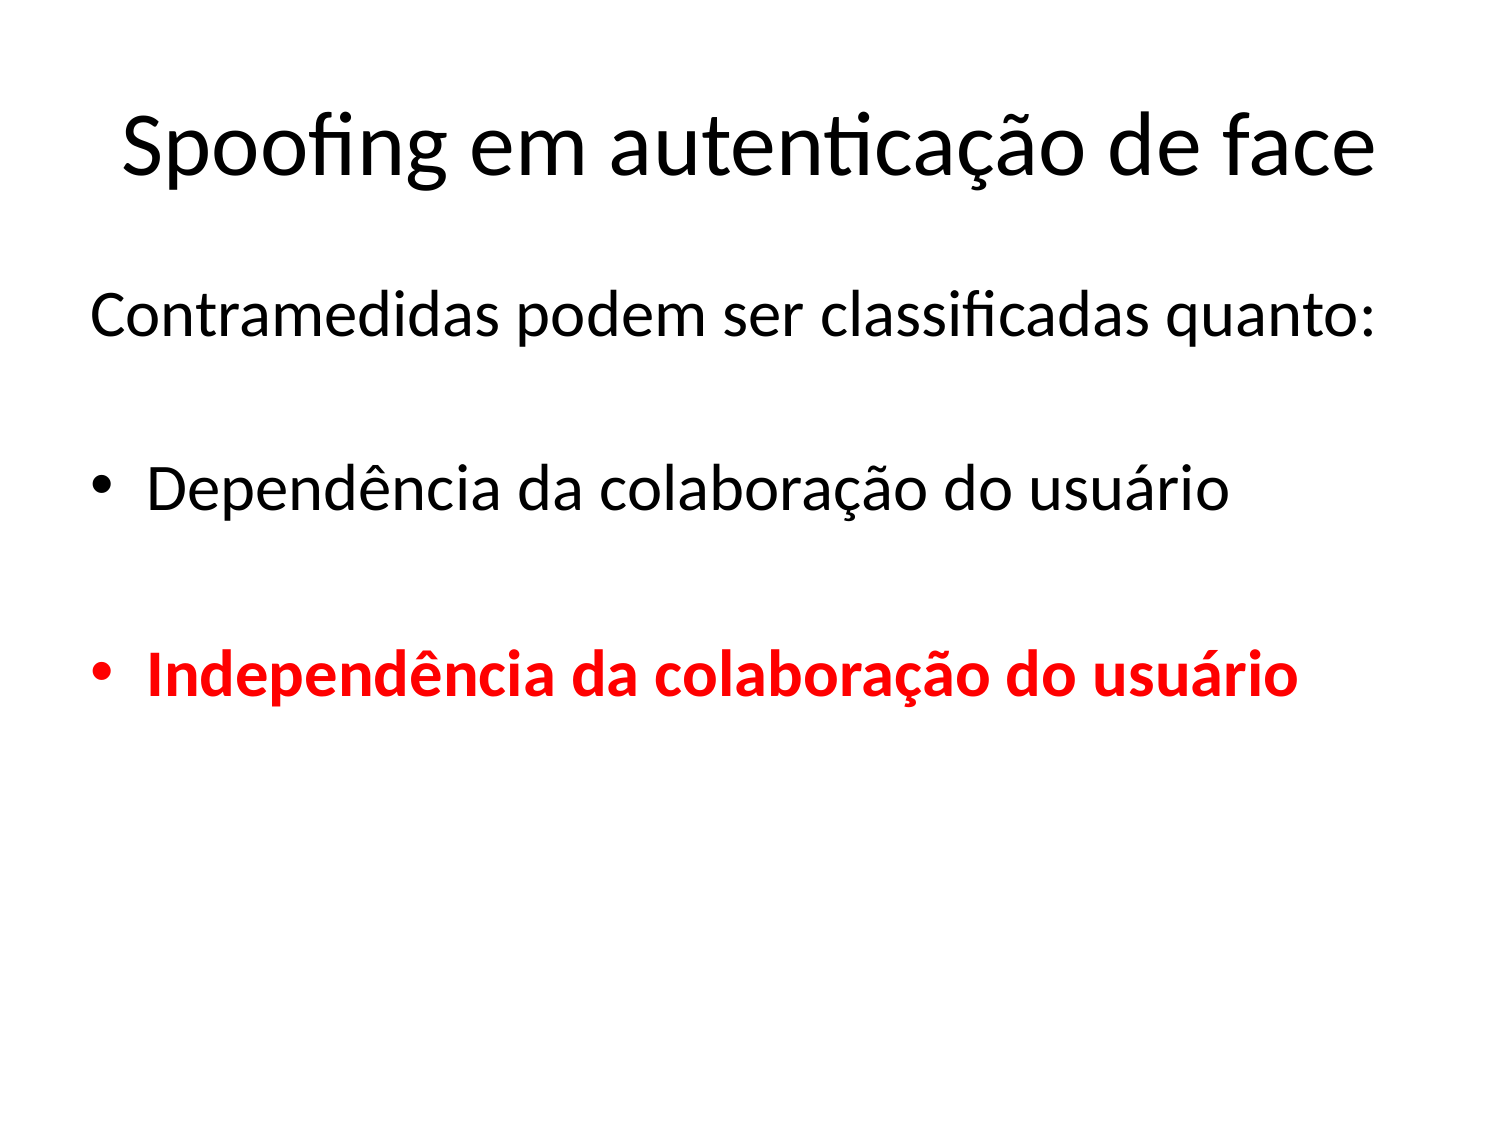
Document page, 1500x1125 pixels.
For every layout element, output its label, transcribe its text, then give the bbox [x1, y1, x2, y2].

title Spoofing em autenticação de face [75, 45, 1425, 233]
list Contramedidas podem ser classificadas quanto: Dependência da colaboração do usuário Independência da colaboração do usuário [75, 262, 1425, 1005]
